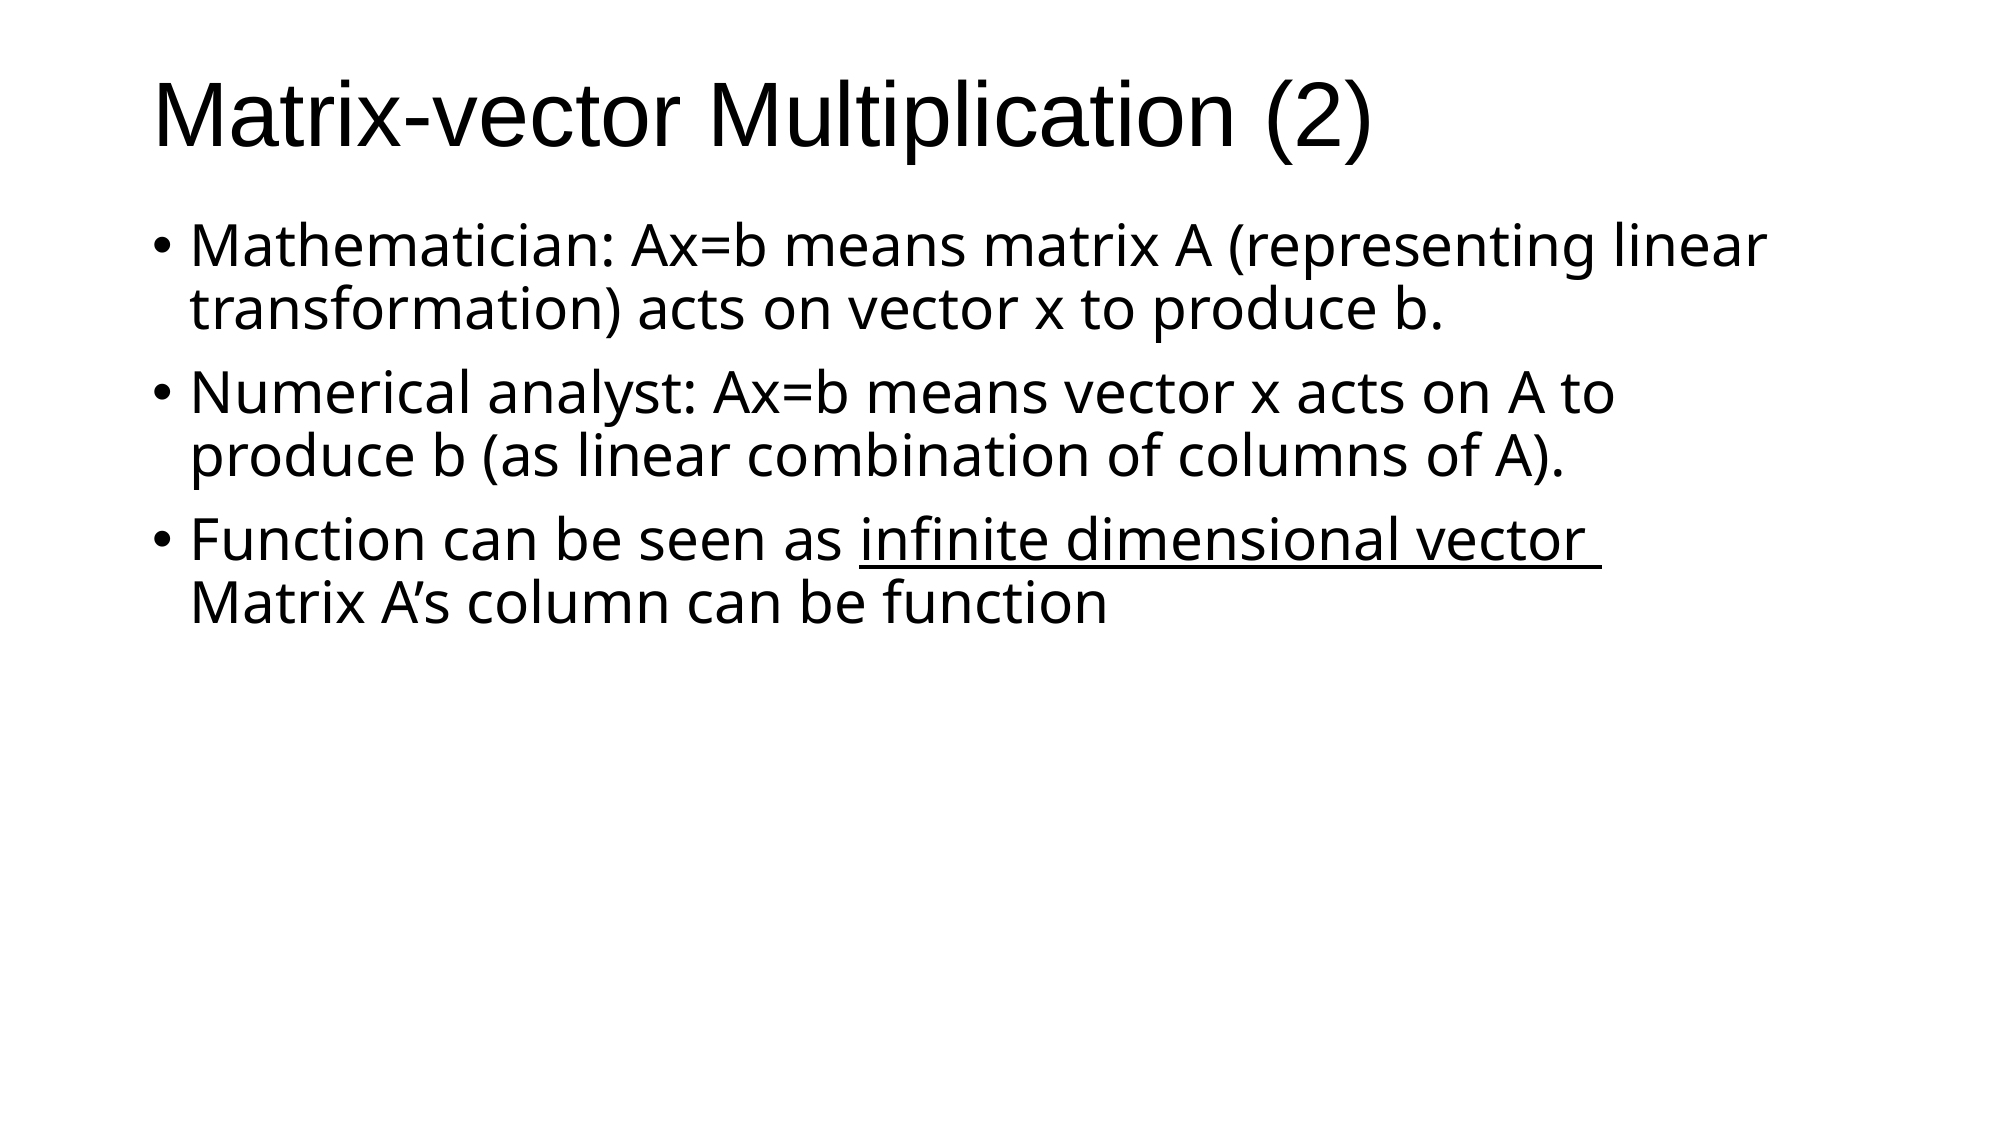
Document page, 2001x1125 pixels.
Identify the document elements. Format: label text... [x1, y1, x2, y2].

list Mathematician: Ax=b means matrix A (representing linear transformation) acts on vector x to produce b. Numerical analyst: Ax=b means vector x acts on A to produce b (as linear combination of columns of A). Function can be seen as infinite dimensional vector Matrix A’s column can be function [137, 208, 1863, 1014]
title Matrix-vector Multiplication (2) [137, 59, 1863, 175]
